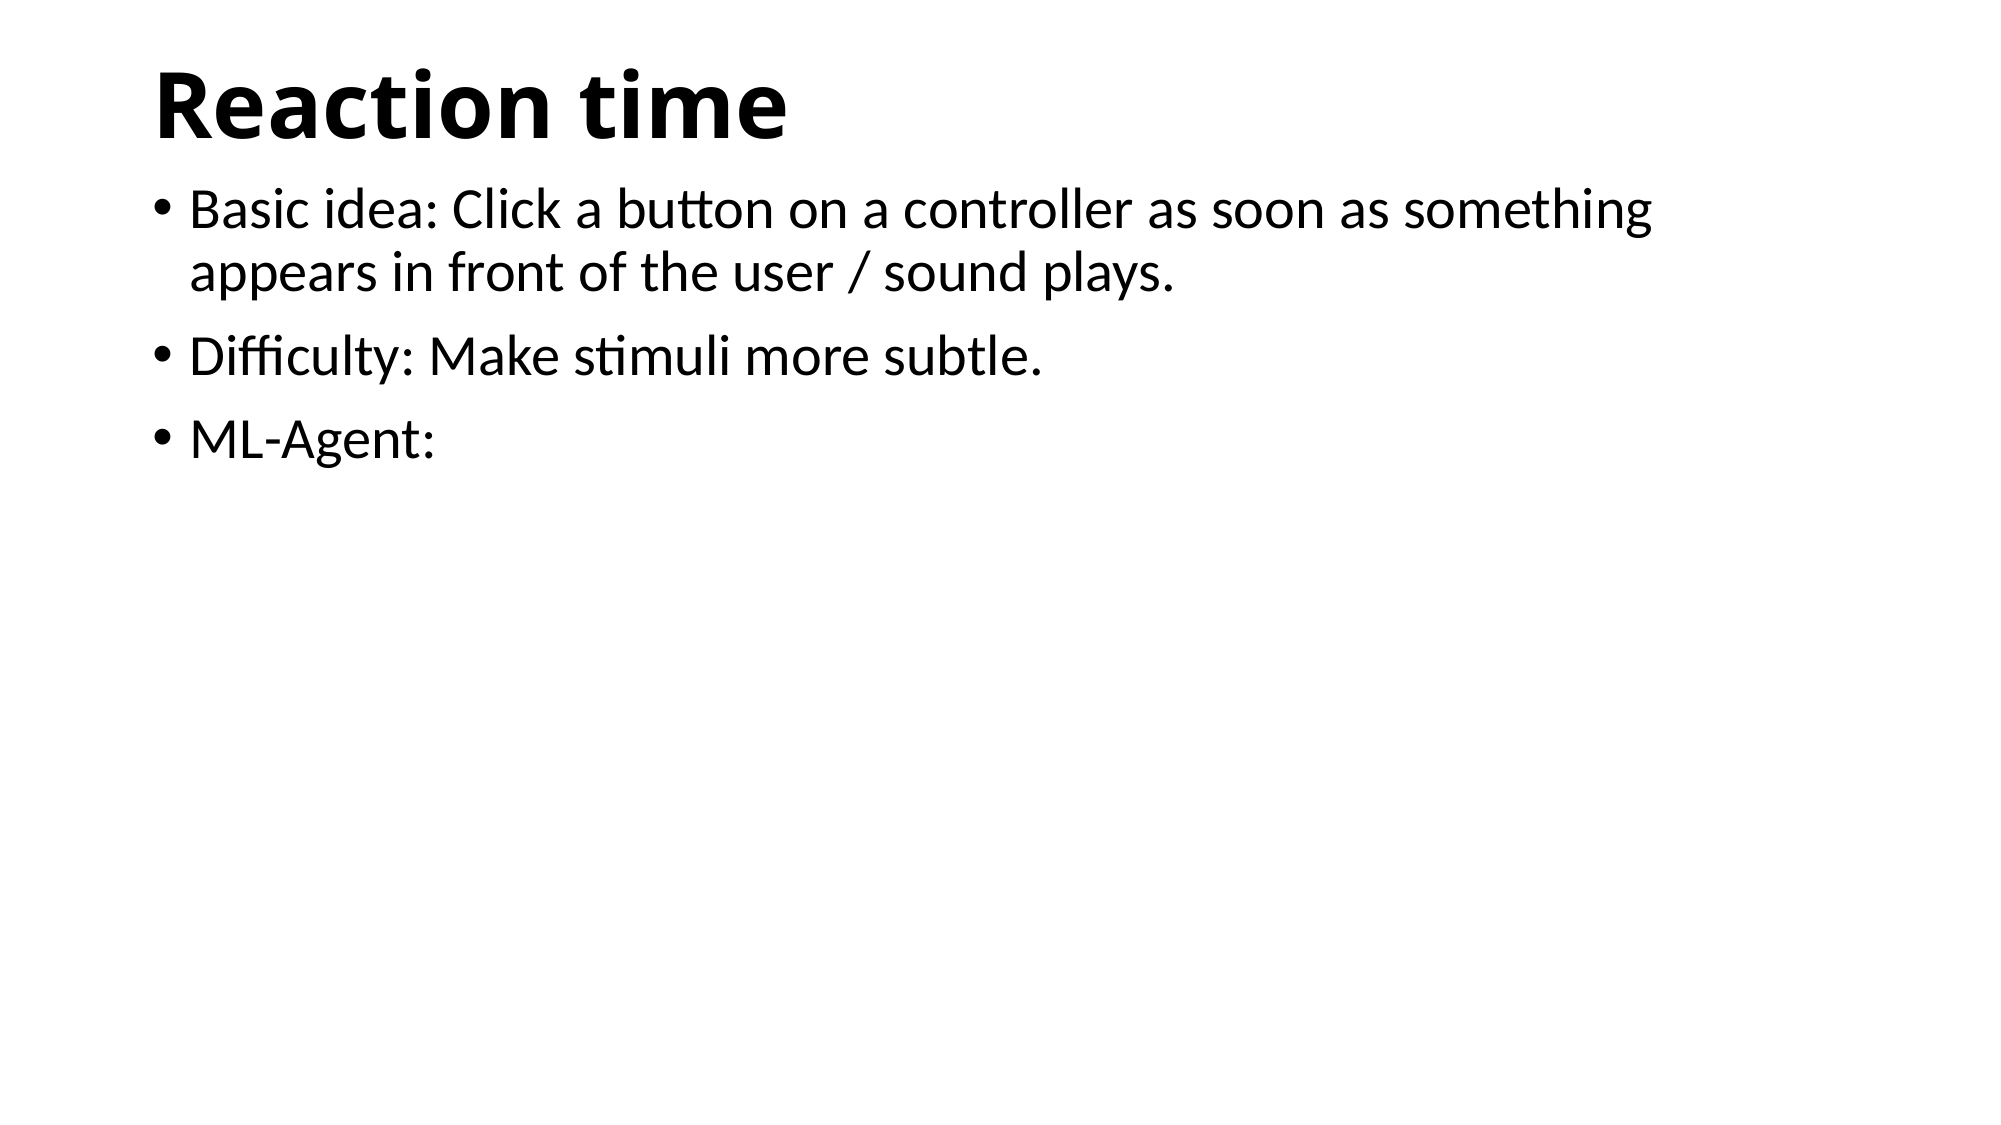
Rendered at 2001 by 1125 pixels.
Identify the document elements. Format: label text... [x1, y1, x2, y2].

title Reaction time [137, 0, 1863, 171]
list Basic idea: Click a button on a controller as soon as something appears in front of the user / sound plays. Difficulty: Make stimuli more subtle. ML-Agent: [137, 171, 1863, 1125]
